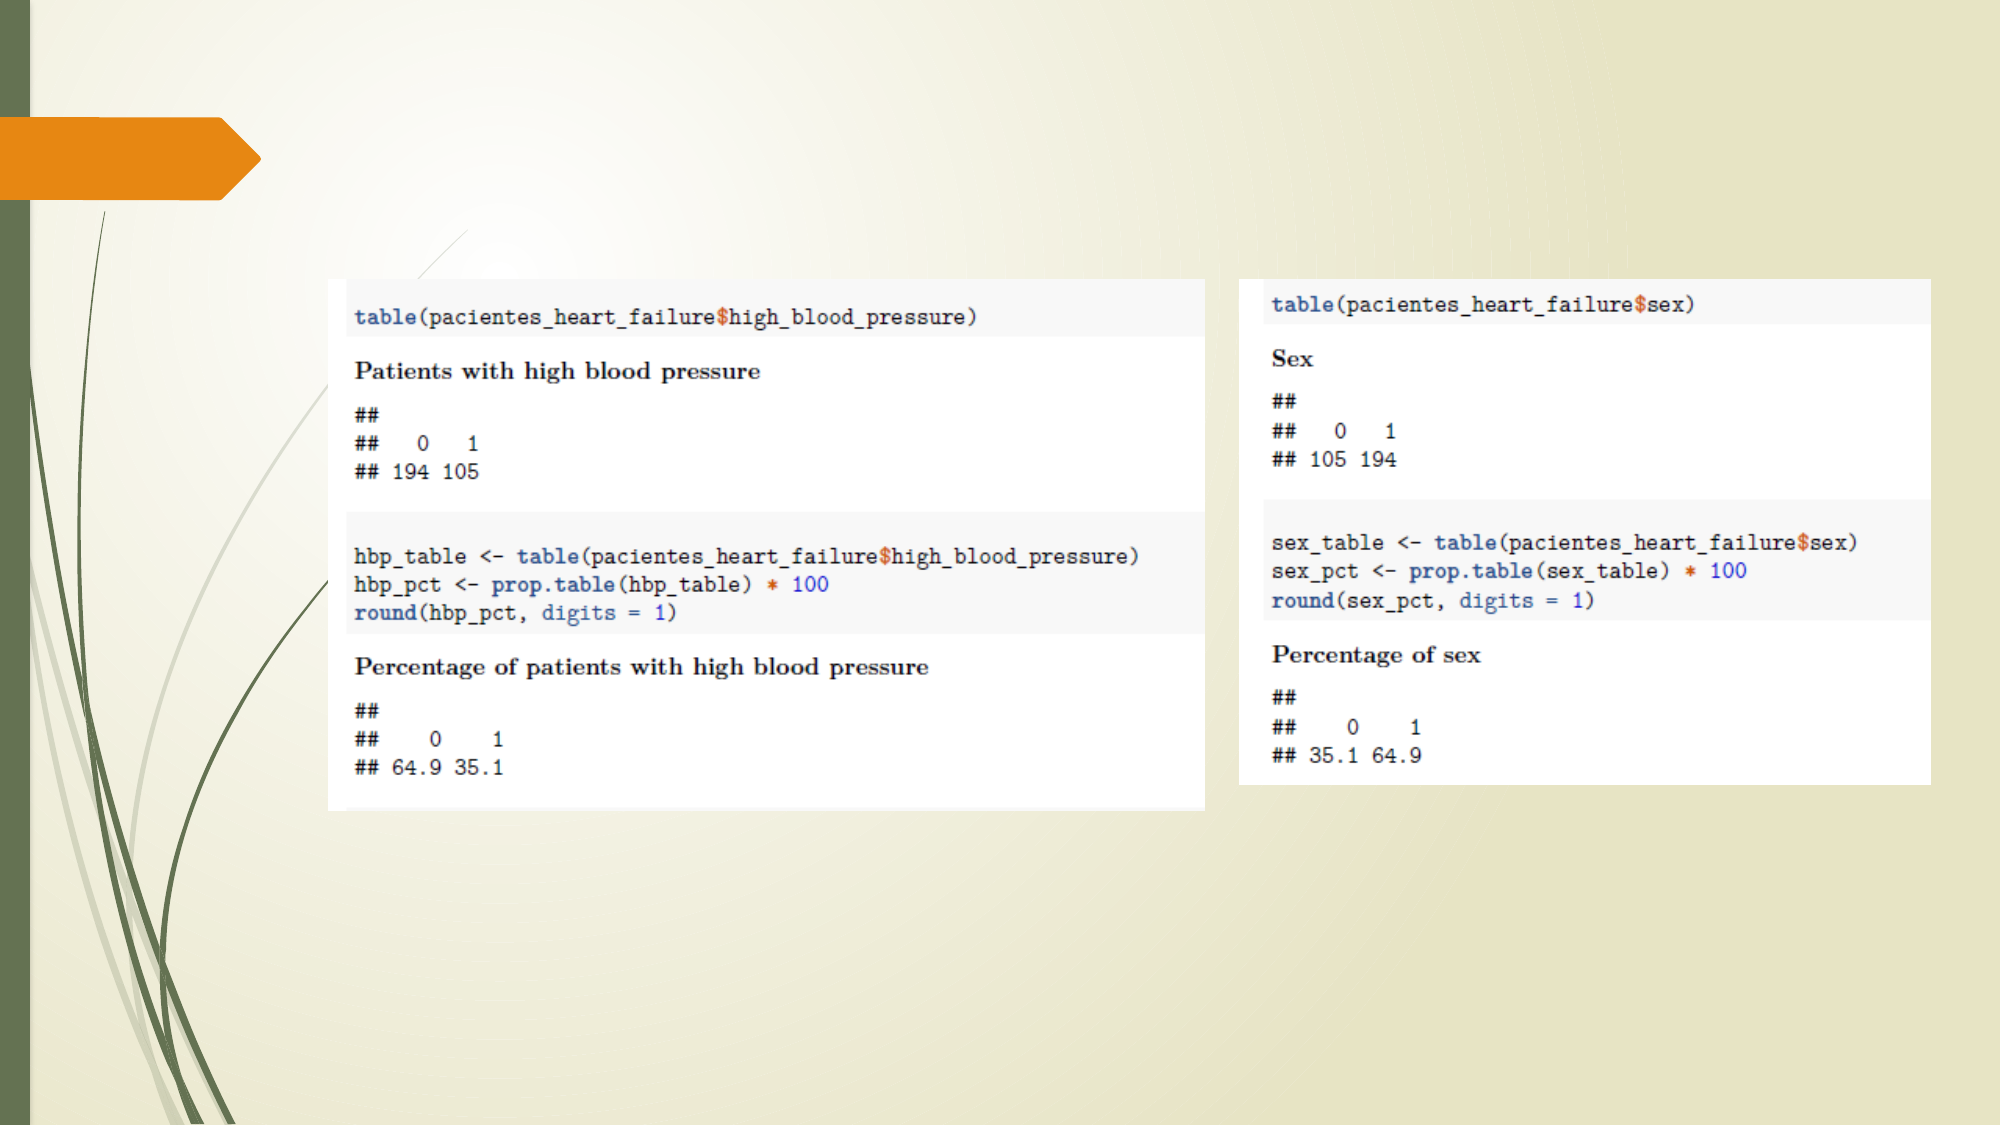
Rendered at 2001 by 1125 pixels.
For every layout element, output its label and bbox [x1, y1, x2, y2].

picture [1239, 279, 1931, 785]
picture [327, 279, 1205, 812]
